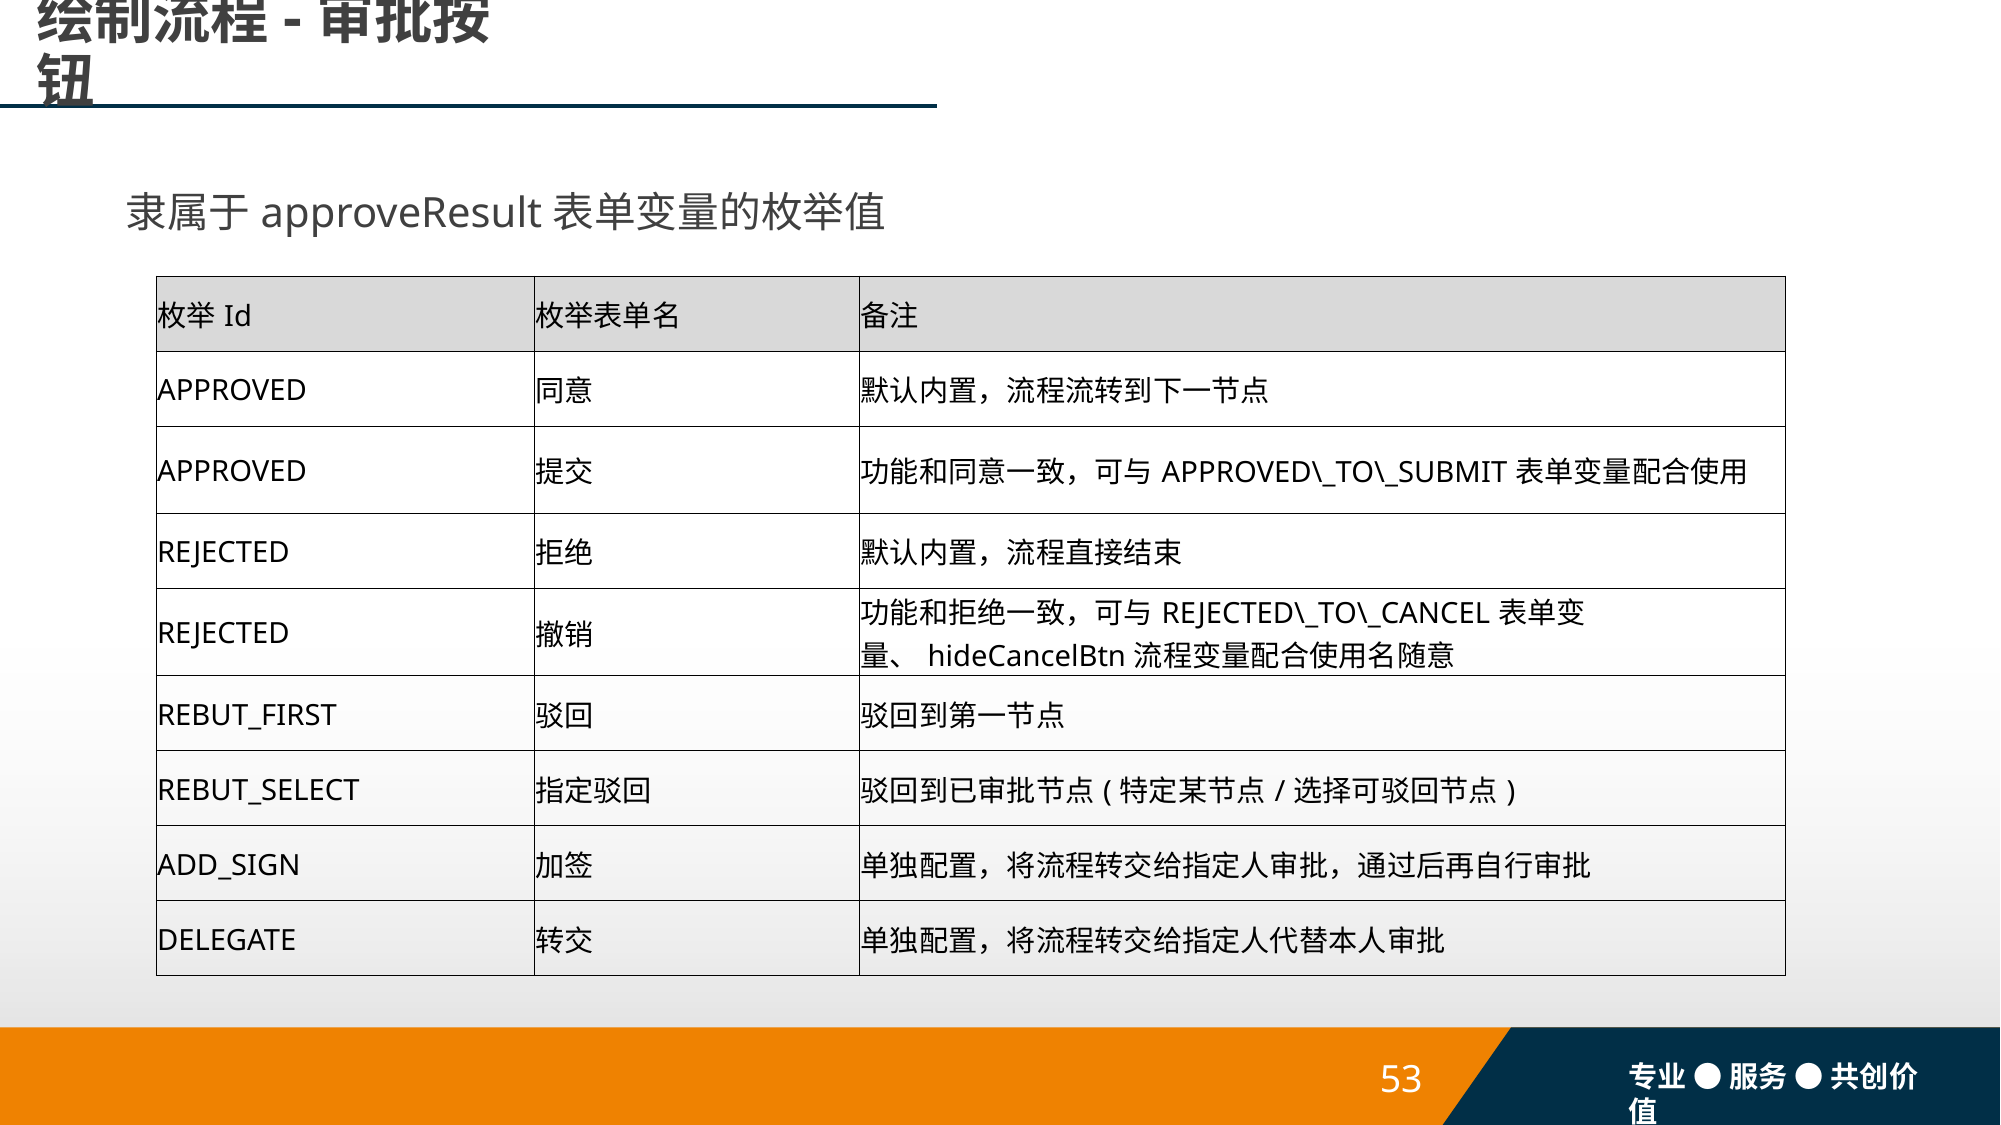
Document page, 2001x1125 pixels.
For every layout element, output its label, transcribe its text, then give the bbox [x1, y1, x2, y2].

table_header 枚举Id [157, 277, 534, 351]
table_cell 指定驳回 [535, 751, 859, 825]
table_cell ADD_SIGN [157, 826, 534, 900]
table_cell 同意 [535, 352, 859, 426]
table_cell 功能和拒绝一致，可与REJECTED\_TO\_CANCEL表单变量、hideCancelBtn流程变量配合使用名随意 [860, 589, 1785, 675]
table_cell 功能和同意一致，可与APPROVED\_TO\_SUBMIT表单变量配合使用 [860, 427, 1785, 513]
table_cell 默认内置，流程流转到下一节点 [860, 352, 1785, 426]
table_cell REJECTED [157, 514, 534, 588]
table_cell DELEGATE [157, 901, 534, 975]
table_cell REJECTED [157, 589, 534, 675]
table_header 备注 [860, 277, 1785, 351]
table_cell APPROVED [157, 427, 534, 513]
table_cell 单独配置，将流程转交给指定人代替本人审批 [860, 901, 1785, 975]
table_cell 默认内置，流程直接结束 [860, 514, 1785, 588]
table_header 枚举表单名 [535, 277, 859, 351]
table_cell 单独配置，将流程转交给指定人审批，通过后再自行审批 [860, 826, 1785, 900]
table_cell 提交 [535, 427, 859, 513]
table_cell 加签 [535, 826, 859, 900]
table_cell 驳回到已审批节点(特定某节点/选择可驳回节点) [860, 751, 1785, 825]
title 绘制流程-审批按钮 [23, 13, 545, 90]
table_cell 驳回 [535, 676, 859, 750]
table_cell 转交 [535, 901, 859, 975]
table_cell 拒绝 [535, 514, 859, 588]
table_cell REBUT_SELECT [157, 751, 534, 825]
subtitle 隶属于approveResult表单变量的枚举值 [110, 163, 1410, 238]
table_cell APPROVED [157, 352, 534, 426]
table_cell 撤销 [535, 589, 859, 675]
table_cell 驳回到第一节点 [860, 676, 1785, 750]
table_cell REBUT_FIRST [157, 676, 534, 750]
